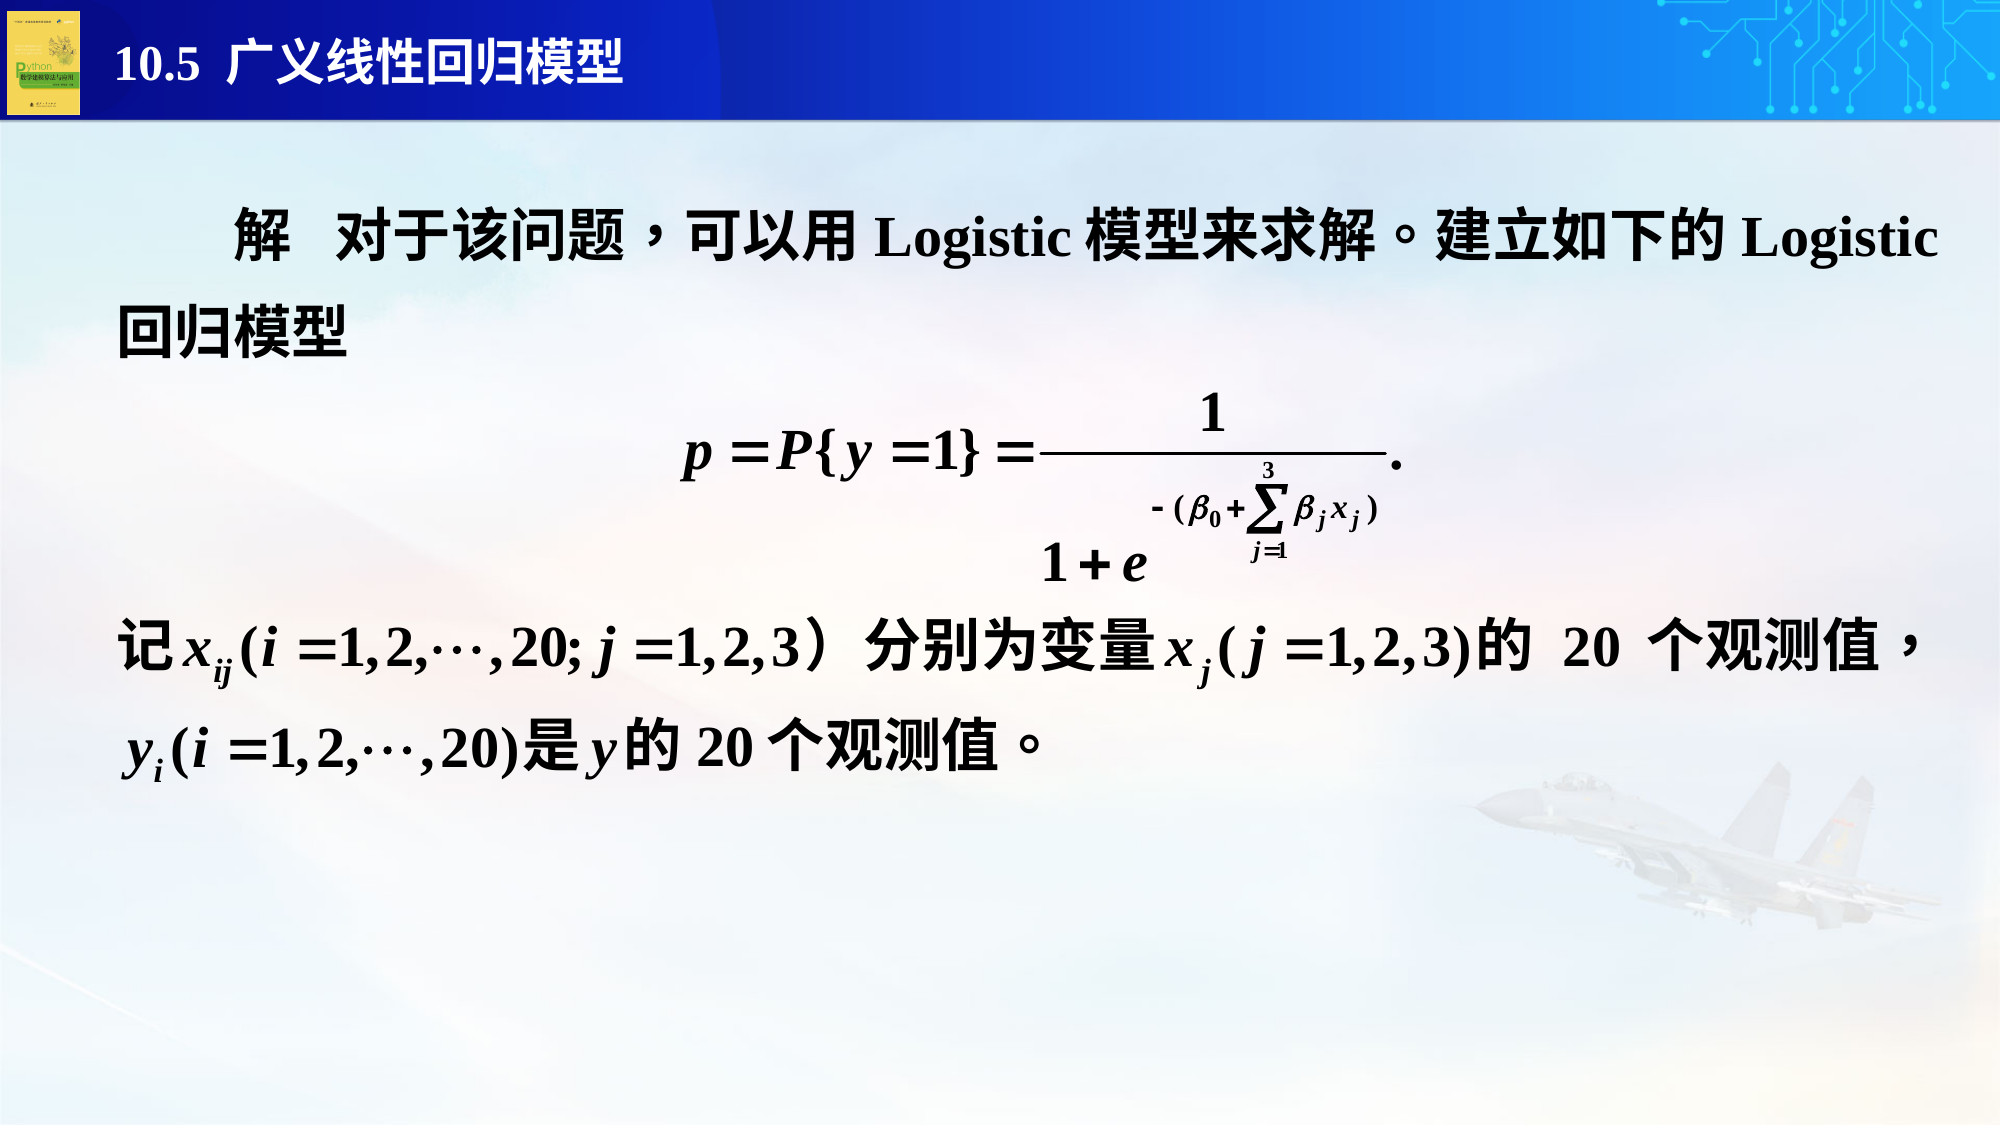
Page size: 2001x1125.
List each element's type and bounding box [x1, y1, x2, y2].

text_box [116, 171, 1939, 1069]
picture [0, 0, 2000, 1125]
